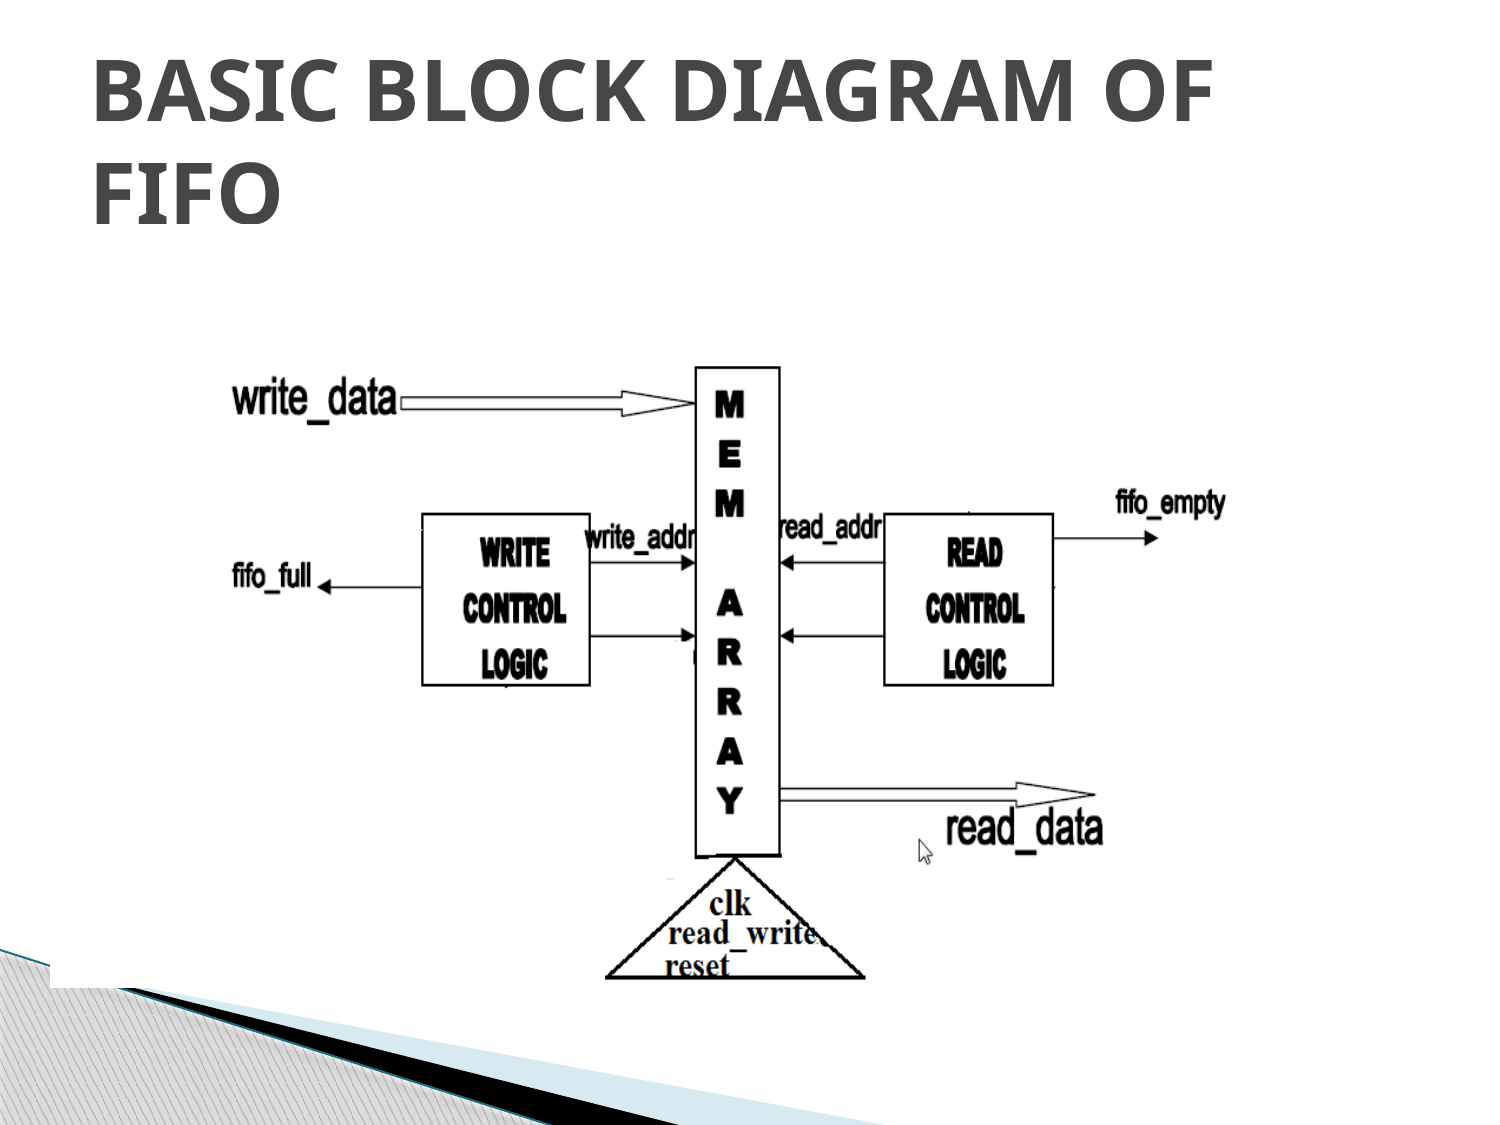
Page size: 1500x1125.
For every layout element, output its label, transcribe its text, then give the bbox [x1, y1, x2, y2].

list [49, 224, 1363, 988]
title BASIC BLOCK DIAGRAM OF FIFO [75, 45, 1425, 233]
